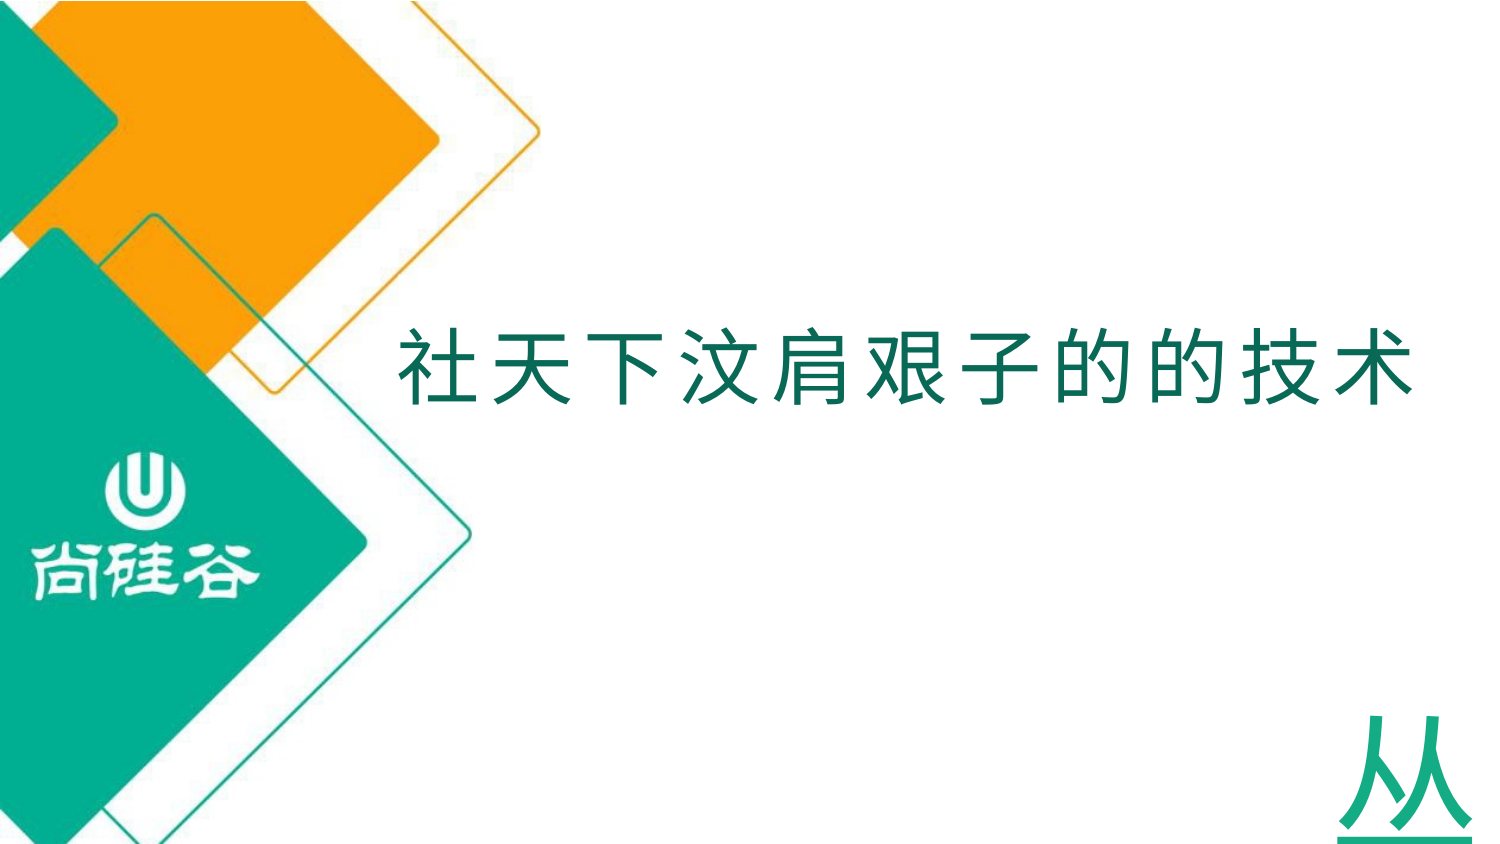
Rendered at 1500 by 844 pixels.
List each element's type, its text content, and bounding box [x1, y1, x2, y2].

text_box 丛 [1327, 688, 1500, 844]
title 社天下汶肩艰子的的技术 [70, 312, 1430, 456]
picture [0, 1, 541, 844]
